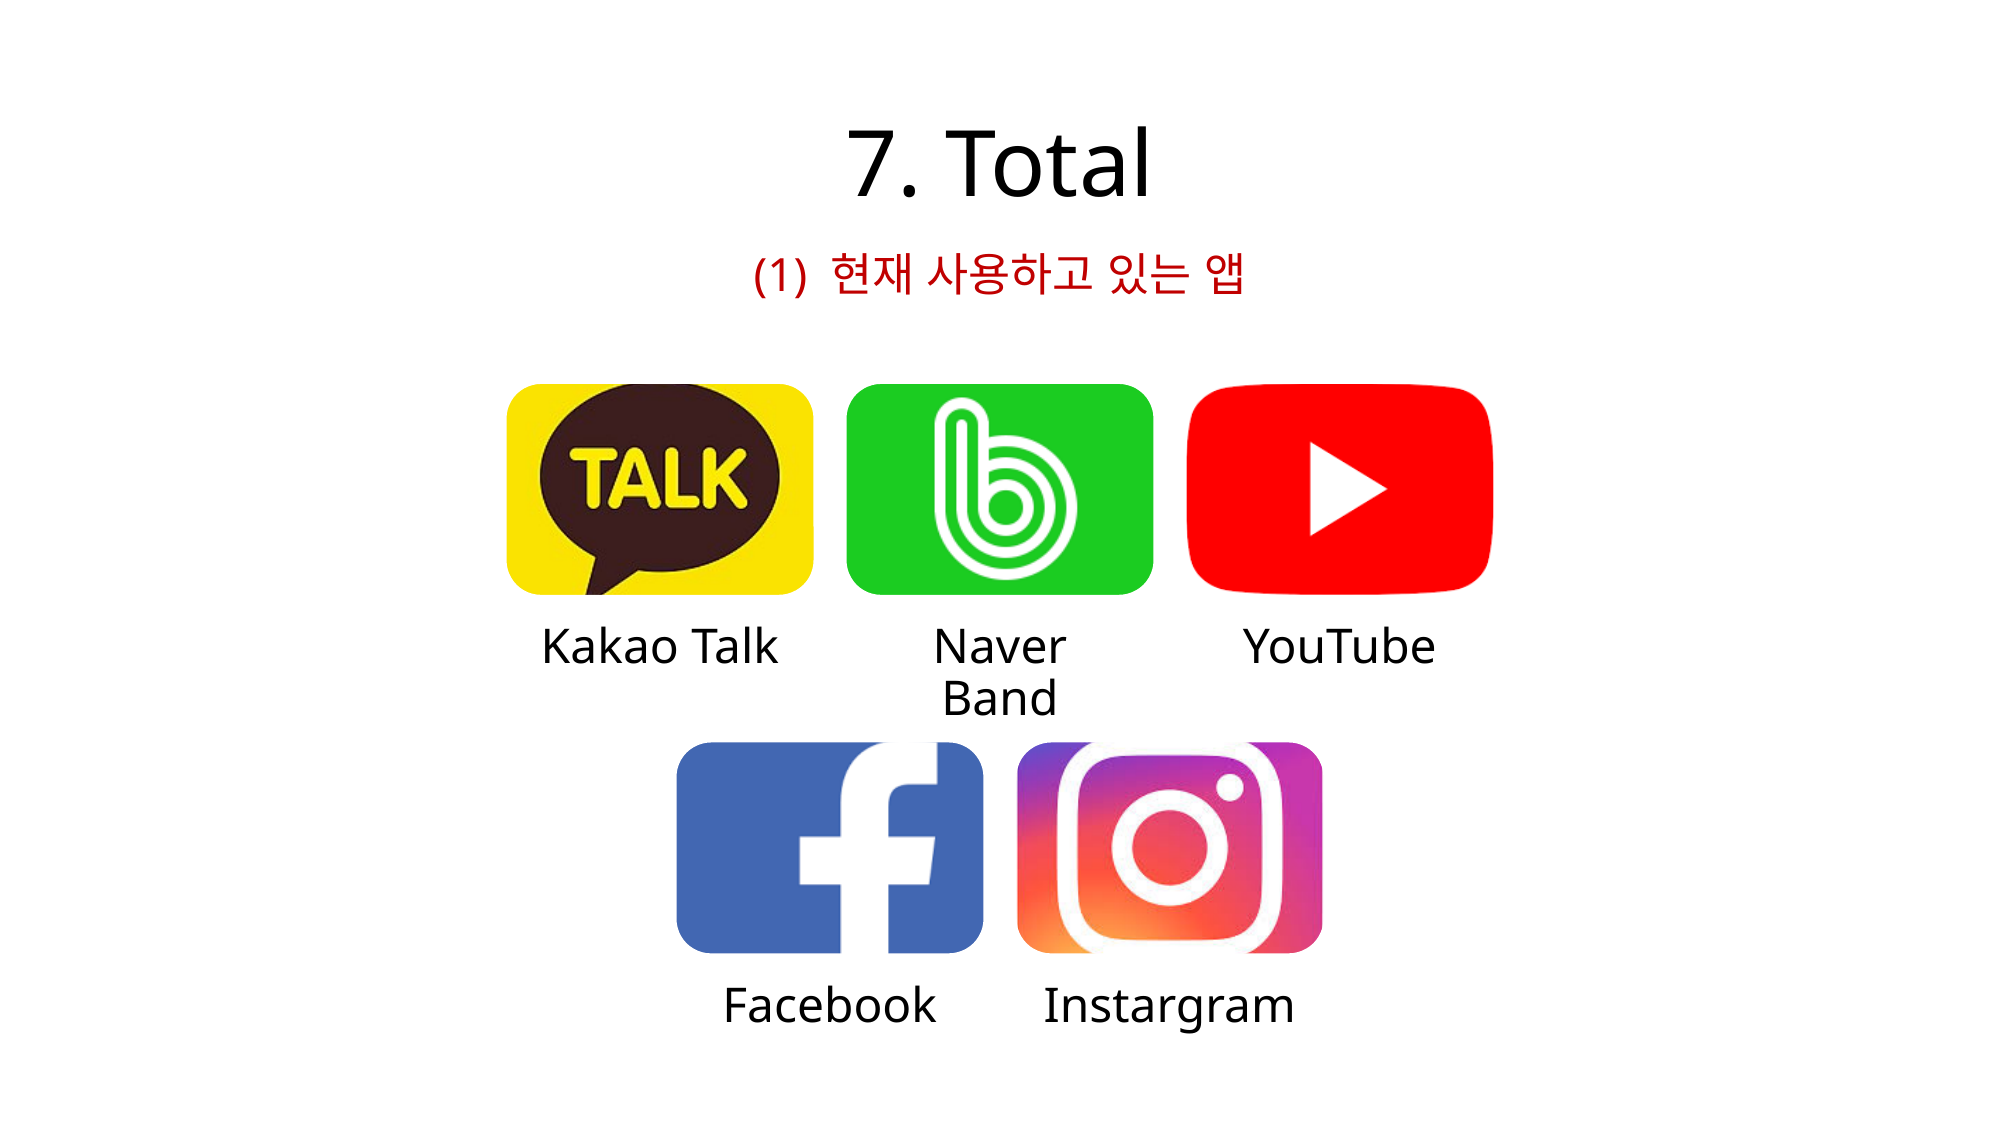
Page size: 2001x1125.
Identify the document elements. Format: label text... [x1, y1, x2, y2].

title 7. Total [137, 57, 1863, 276]
text_box (1) 현재 사용하고 있는 앱 [738, 237, 1262, 308]
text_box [485, 382, 1515, 1070]
